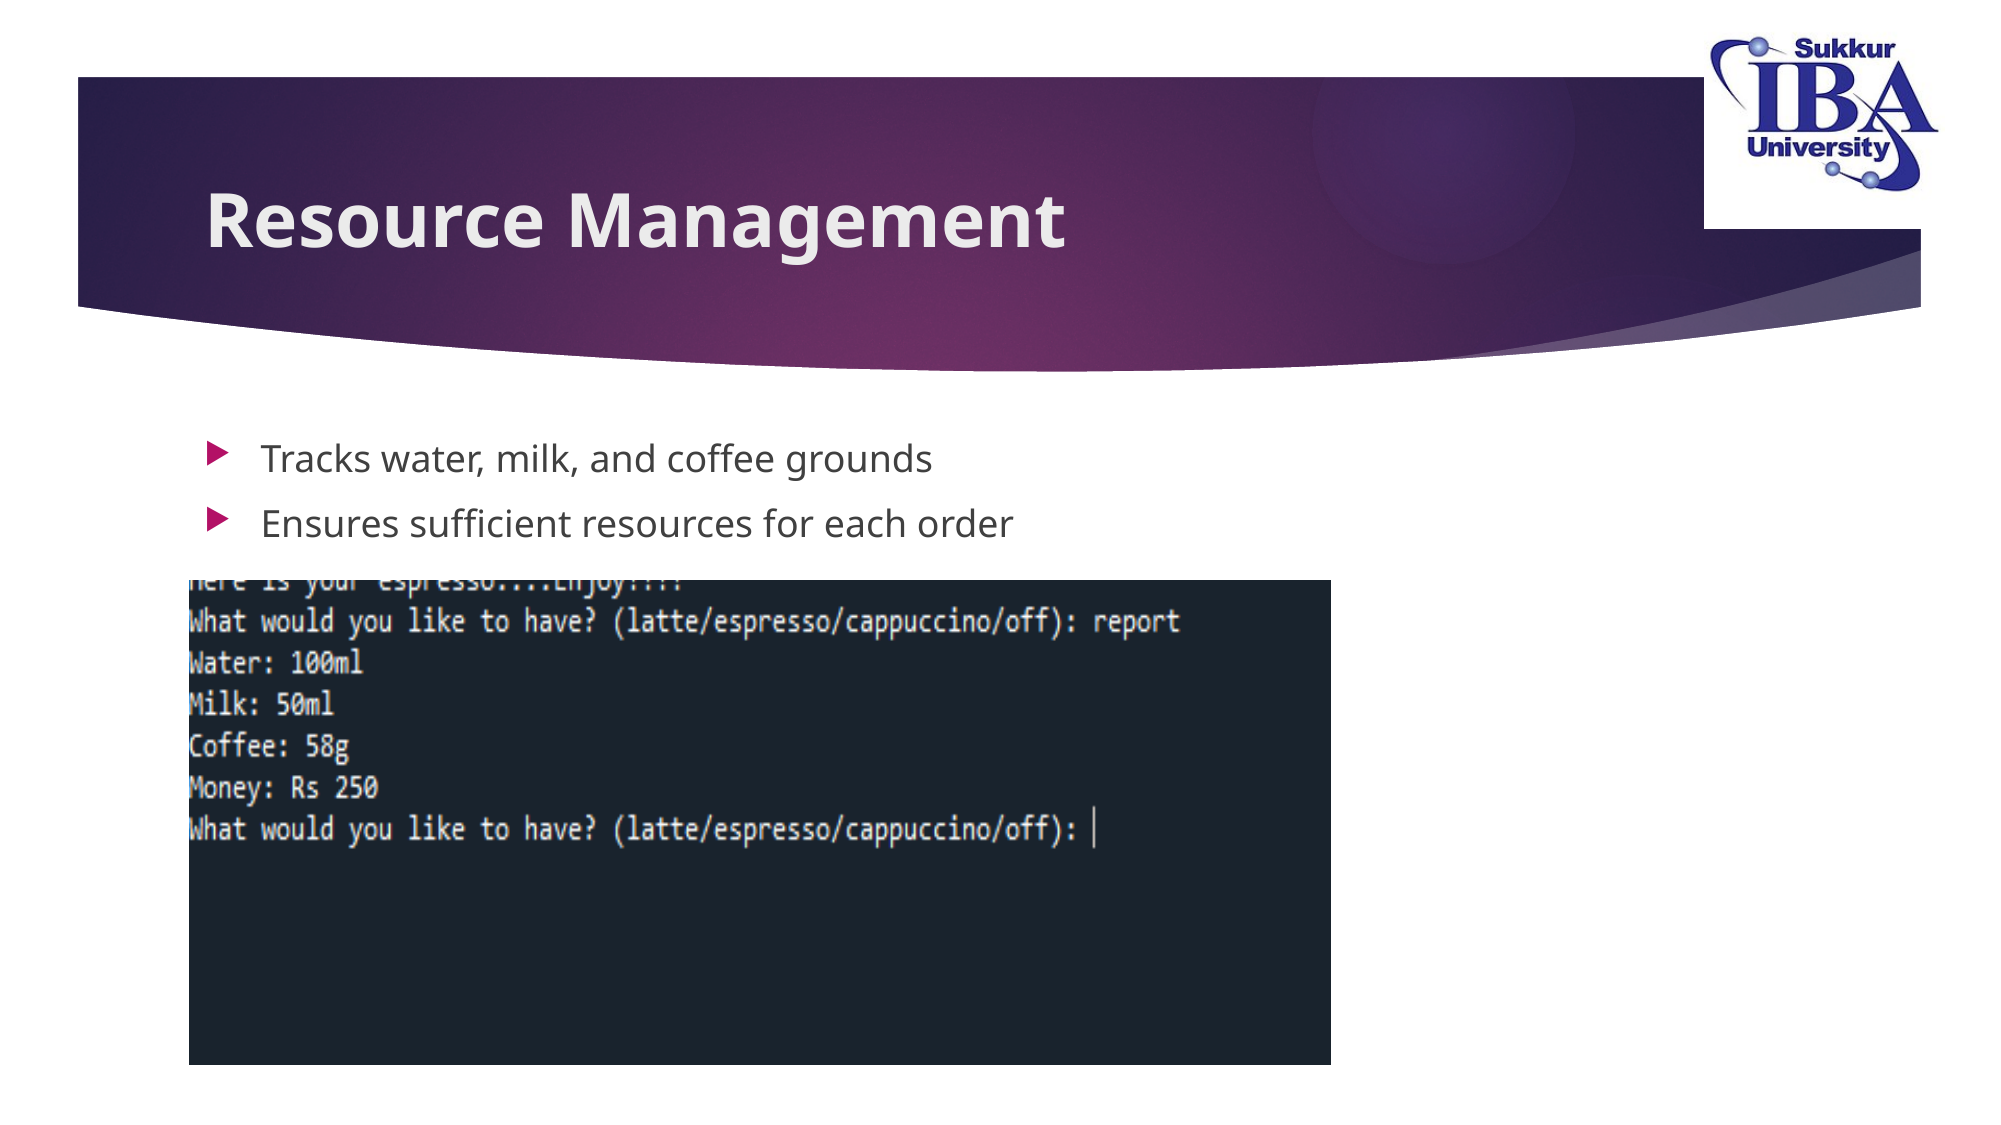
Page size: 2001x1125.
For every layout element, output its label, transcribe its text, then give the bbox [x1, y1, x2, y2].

list Tracks water, milk, and coffee grounds Ensures sufficient resources for each order [189, 427, 1638, 988]
title Resource Management [189, 159, 1627, 276]
picture [1704, 0, 1945, 229]
picture [189, 580, 1331, 1065]
